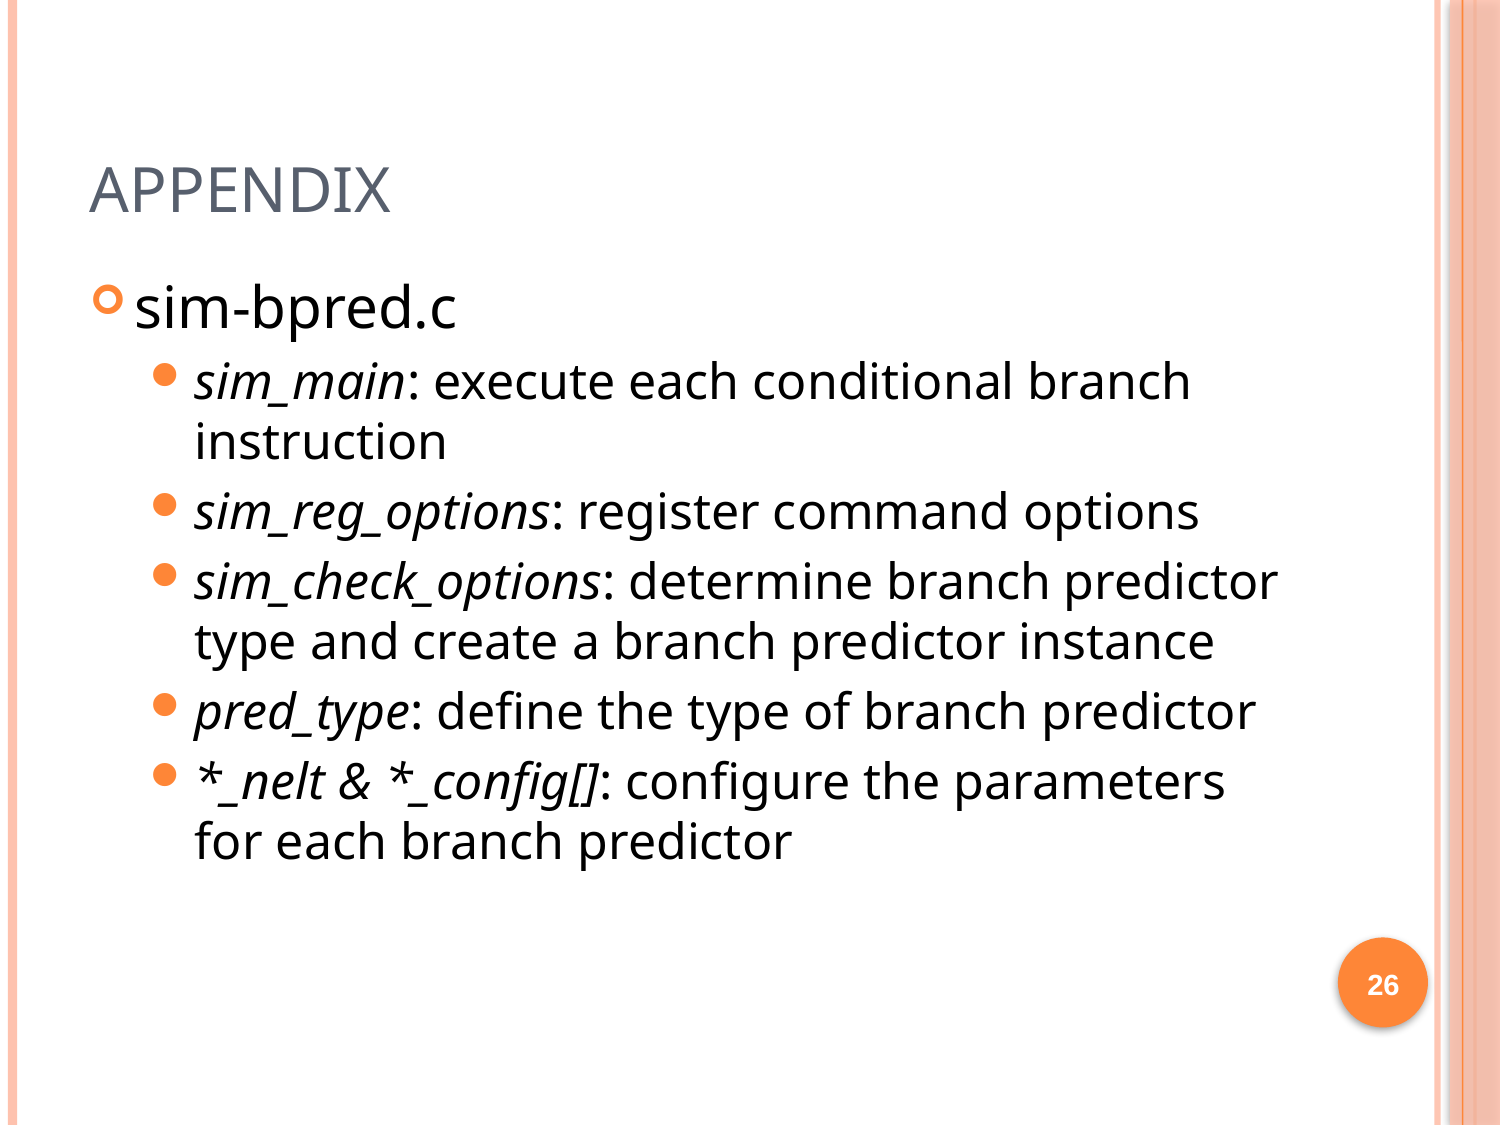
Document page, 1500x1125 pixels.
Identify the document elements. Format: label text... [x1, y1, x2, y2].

list sim-bpred.c sim_main: execute each conditional branch instruction sim_reg_options: register command options sim_check_options: determine branch predictor type and create a branch predictor instance pred_type: define the type of branch predictor *_nelt & *_config[]: configure the parameters for each branch predictor [75, 262, 1300, 1062]
slide_number 26 [1333, 940, 1434, 1027]
title Appendix [75, 45, 1300, 233]
